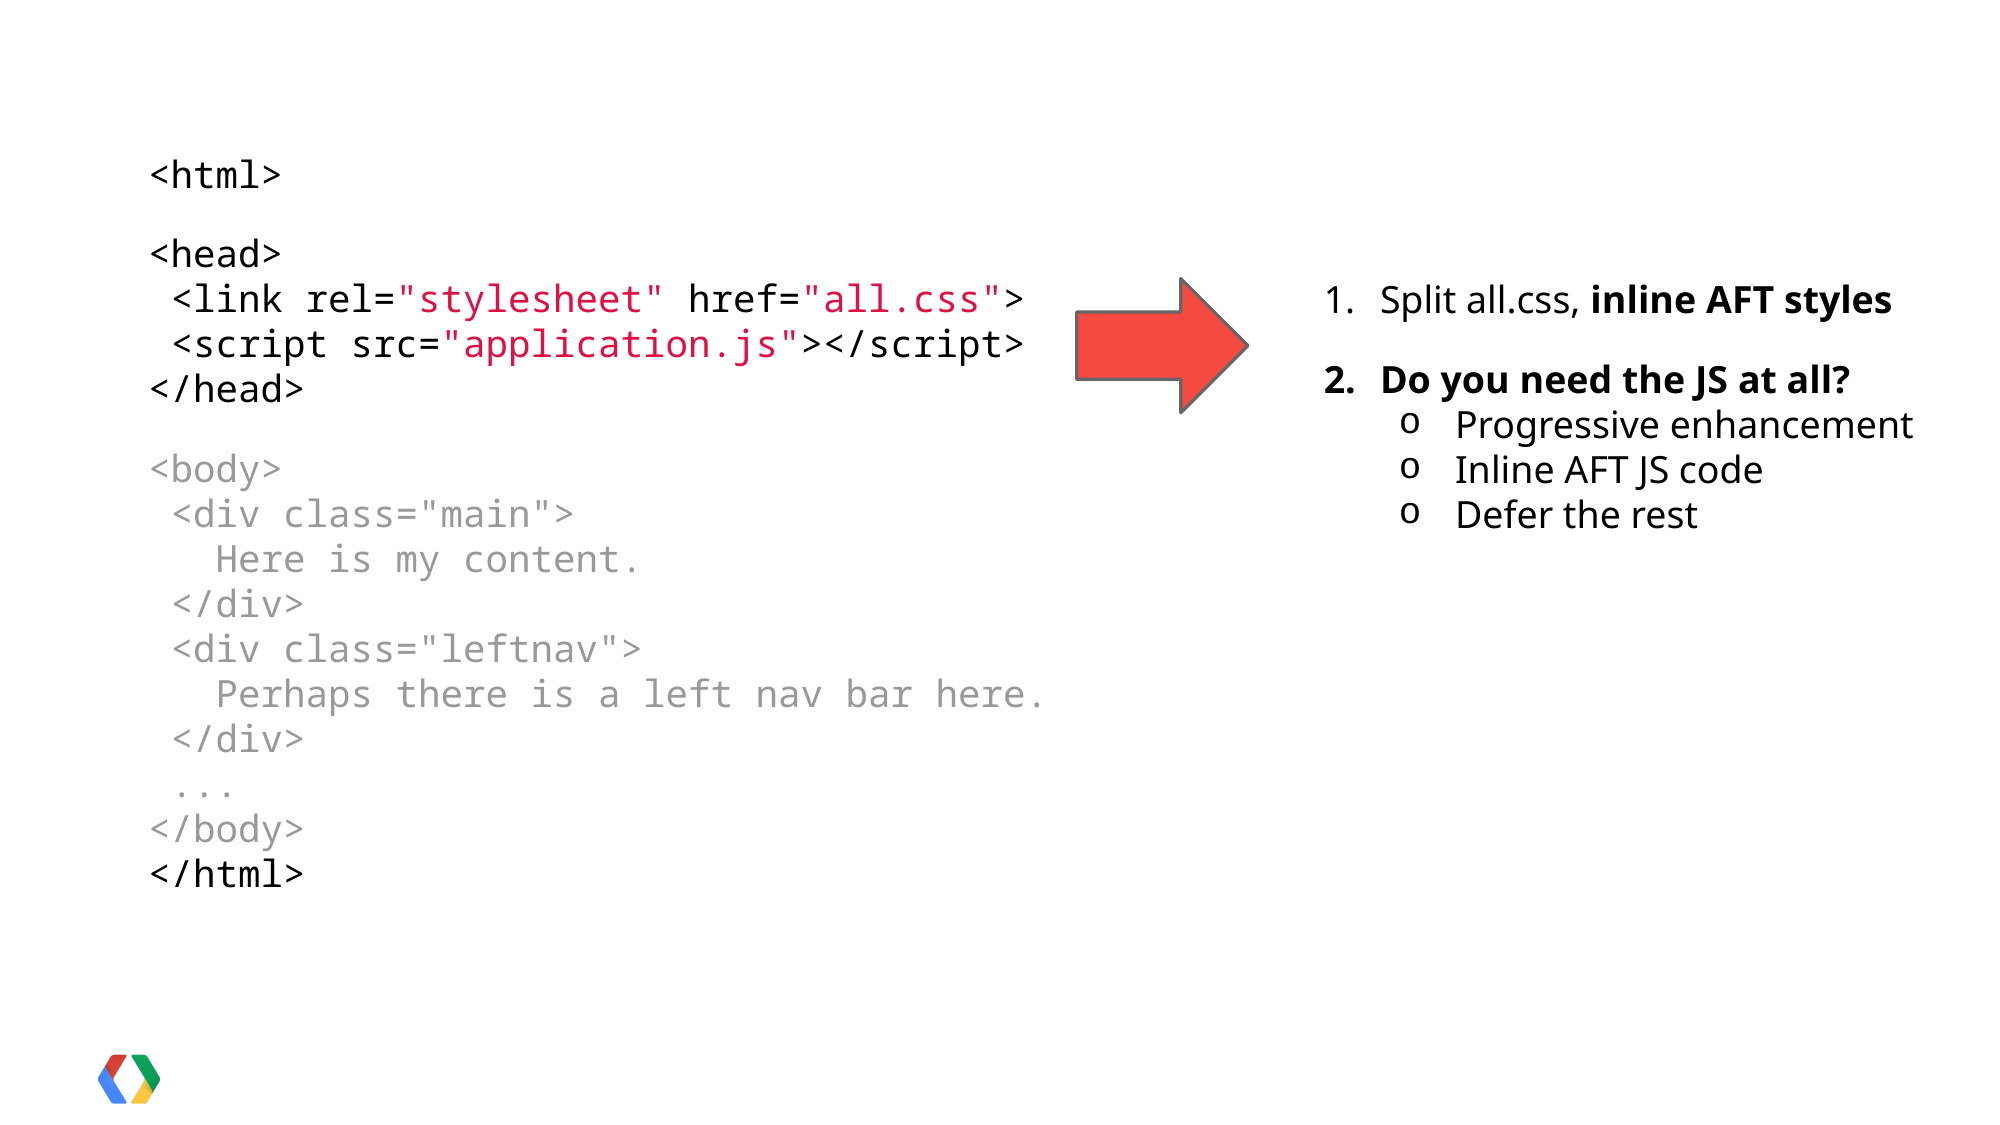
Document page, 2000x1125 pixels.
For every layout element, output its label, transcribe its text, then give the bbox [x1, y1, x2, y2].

text_box <html> <head> <link rel="stylesheet" href="all.css"> <script src="application.js"></script> </head> <body> <div class="main"> Here is my content. </div> <div class="leftnav"> Perhaps there is a left nav bar here. </div> ... </body> </html> [133, 181, 1217, 899]
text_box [1076, 260, 1962, 595]
picture [97, 1047, 161, 1111]
